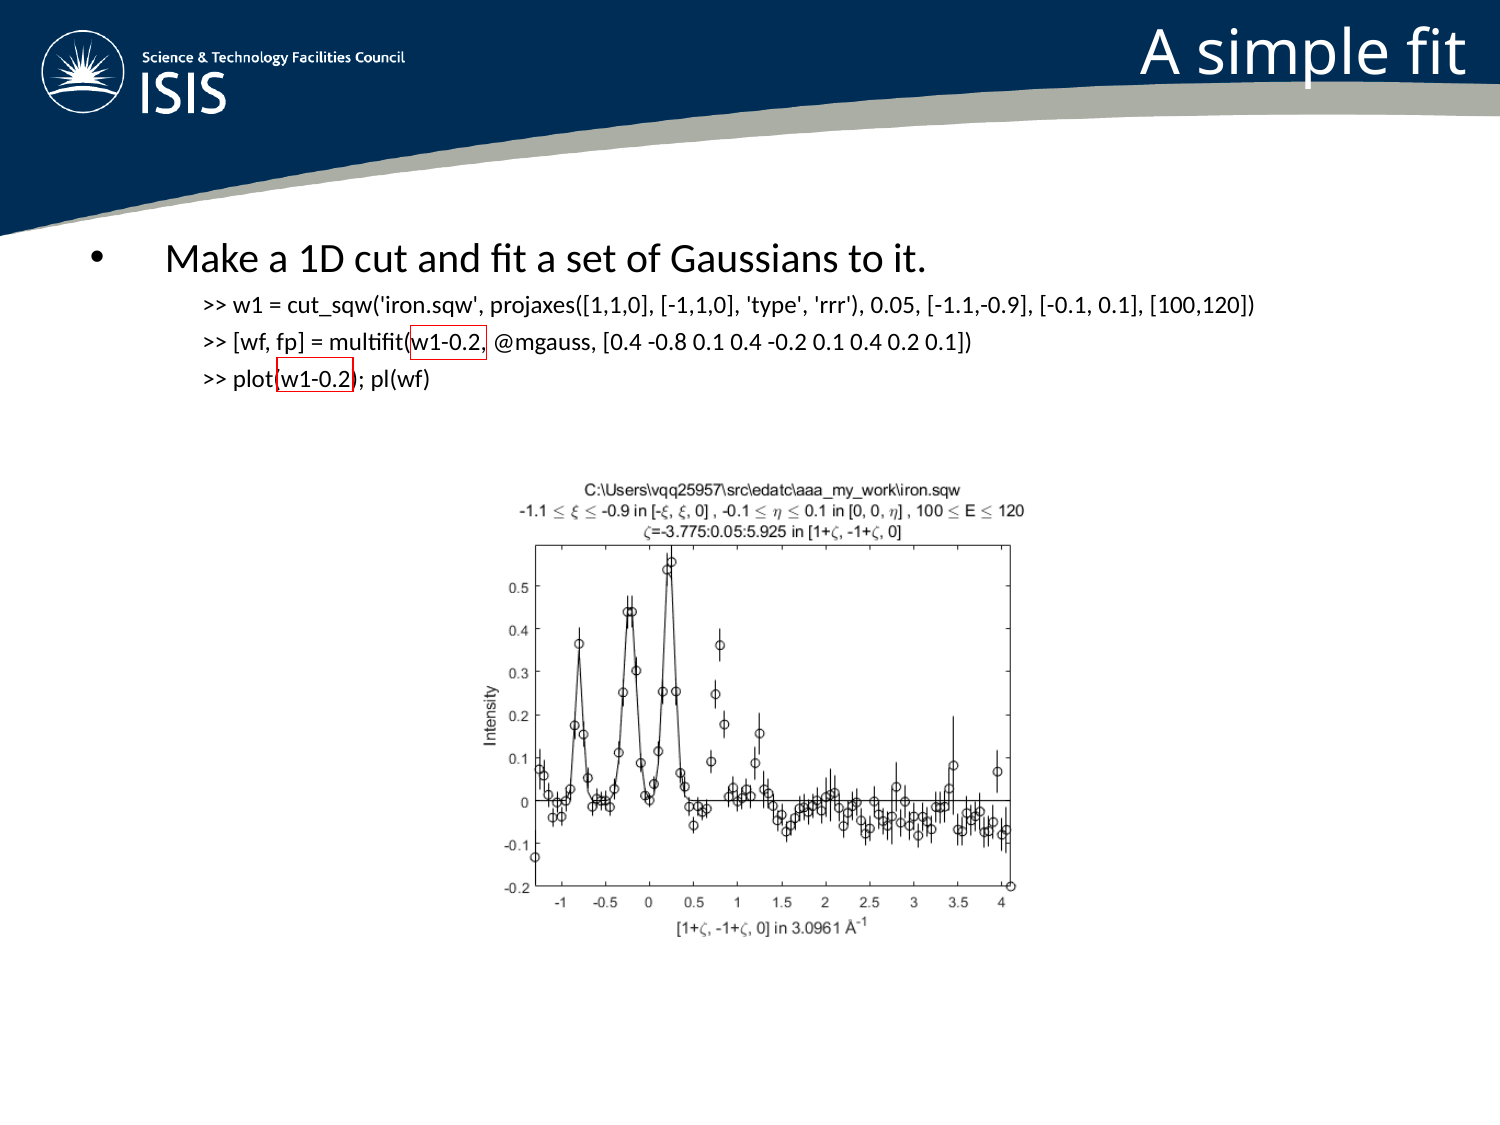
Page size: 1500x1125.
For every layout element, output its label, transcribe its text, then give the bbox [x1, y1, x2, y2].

picture [455, 478, 1069, 938]
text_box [276, 325, 487, 392]
text_box A simple fit [442, 3, 1483, 96]
list Make a 1D cut and fit a set of Gaussians to it. >> w1 = cut_sqw('iron.sqw', projaxes([1,1,0], [-1,1,0], 'type', 'rrr'), 0.05, [-1.1,-0.9], [-0.1, 0.1], [100,120]) >> [wf, fp] = multifit(w1-0.2, @mgauss, [0.4 -0.8 0.1 0.4 -0.2 0.1 0.4 0.2 0.1]) >> plot(w1-0.2); pl(wf) [75, 223, 1425, 1005]
picture [0, 0, 1500, 302]
